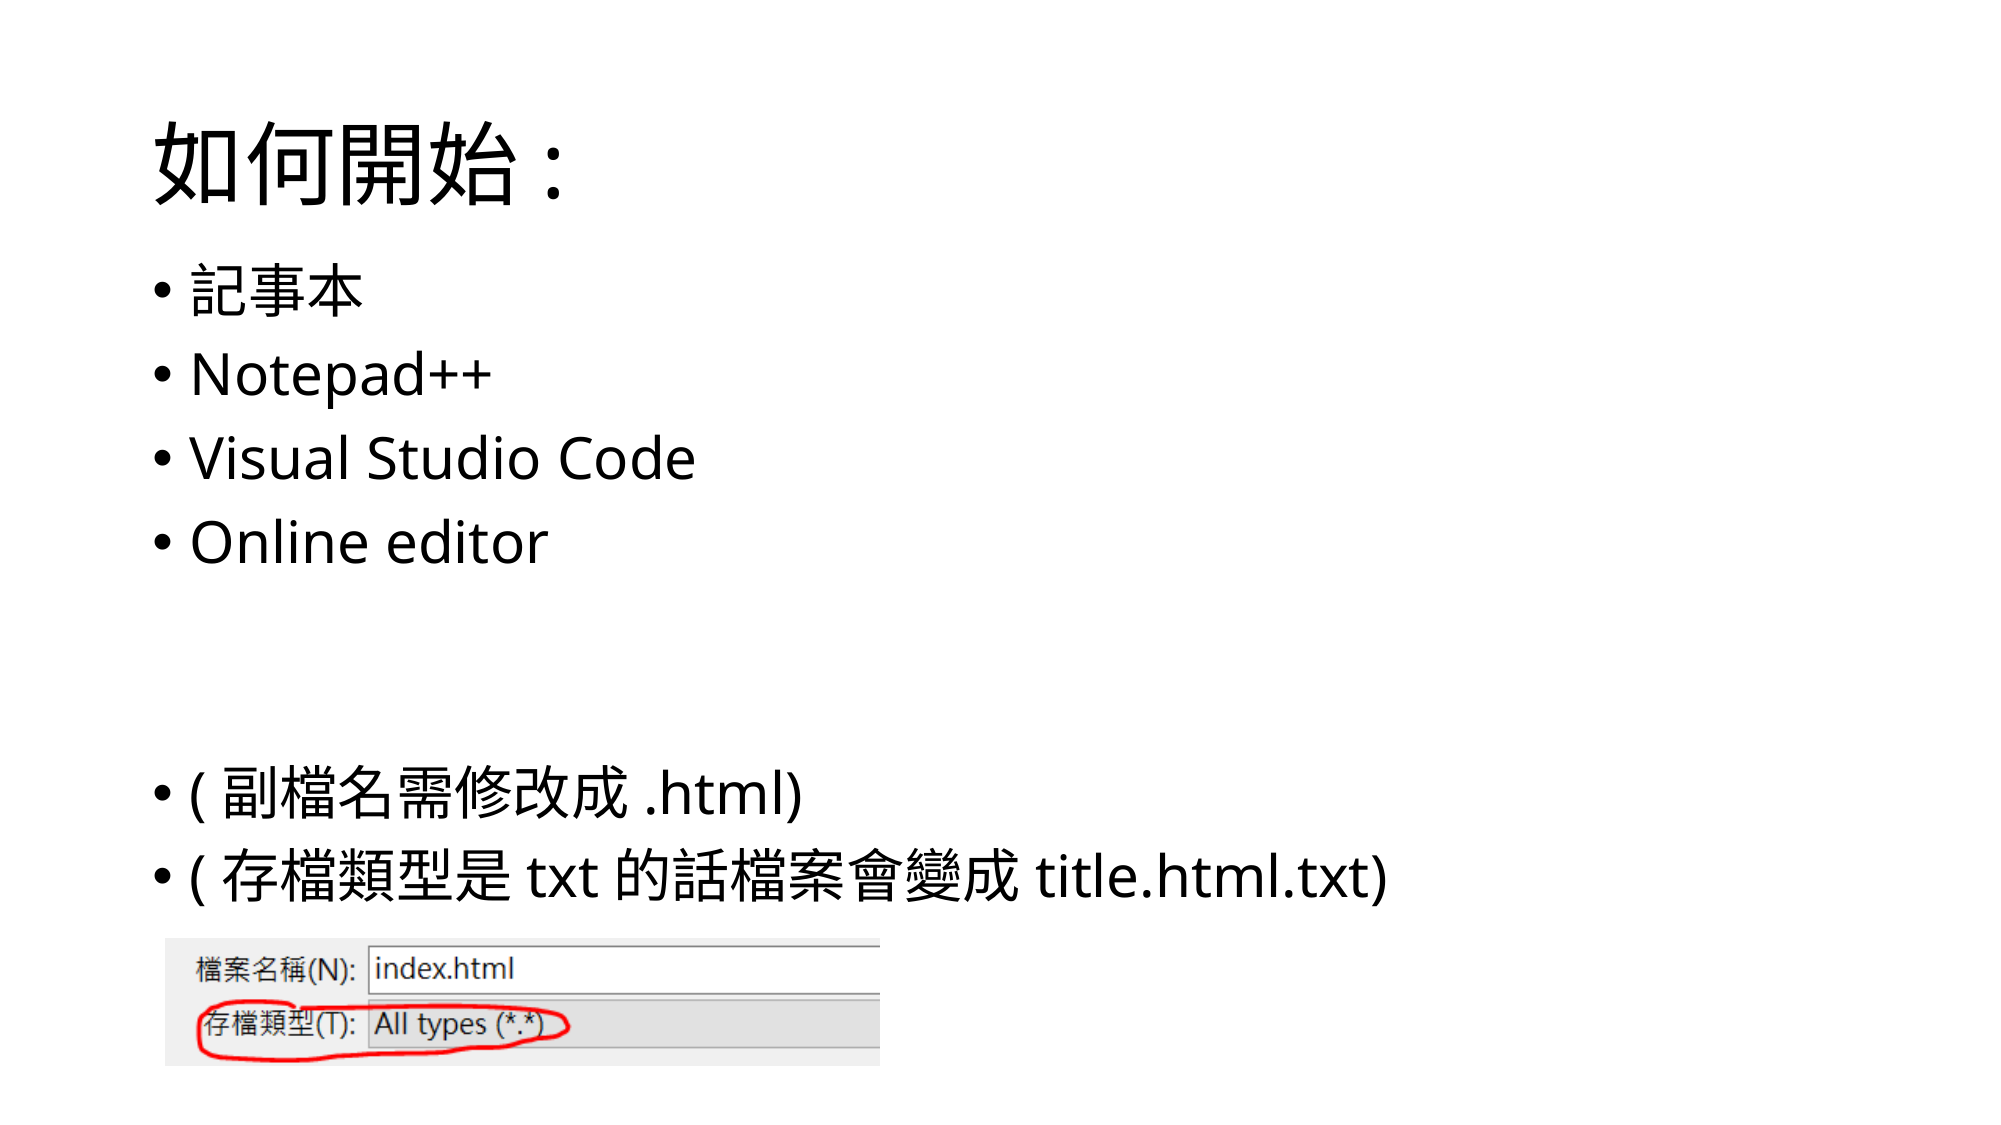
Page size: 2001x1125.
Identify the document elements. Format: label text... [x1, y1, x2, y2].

picture [165, 938, 880, 1066]
title 如何開始: [137, 59, 1863, 254]
list 記事本 Notepad++ Visual Studio Code Online editor (副檔名需修改成.html) (存檔類型是txt的話檔案會變成title.html.txt) [137, 254, 1920, 954]
